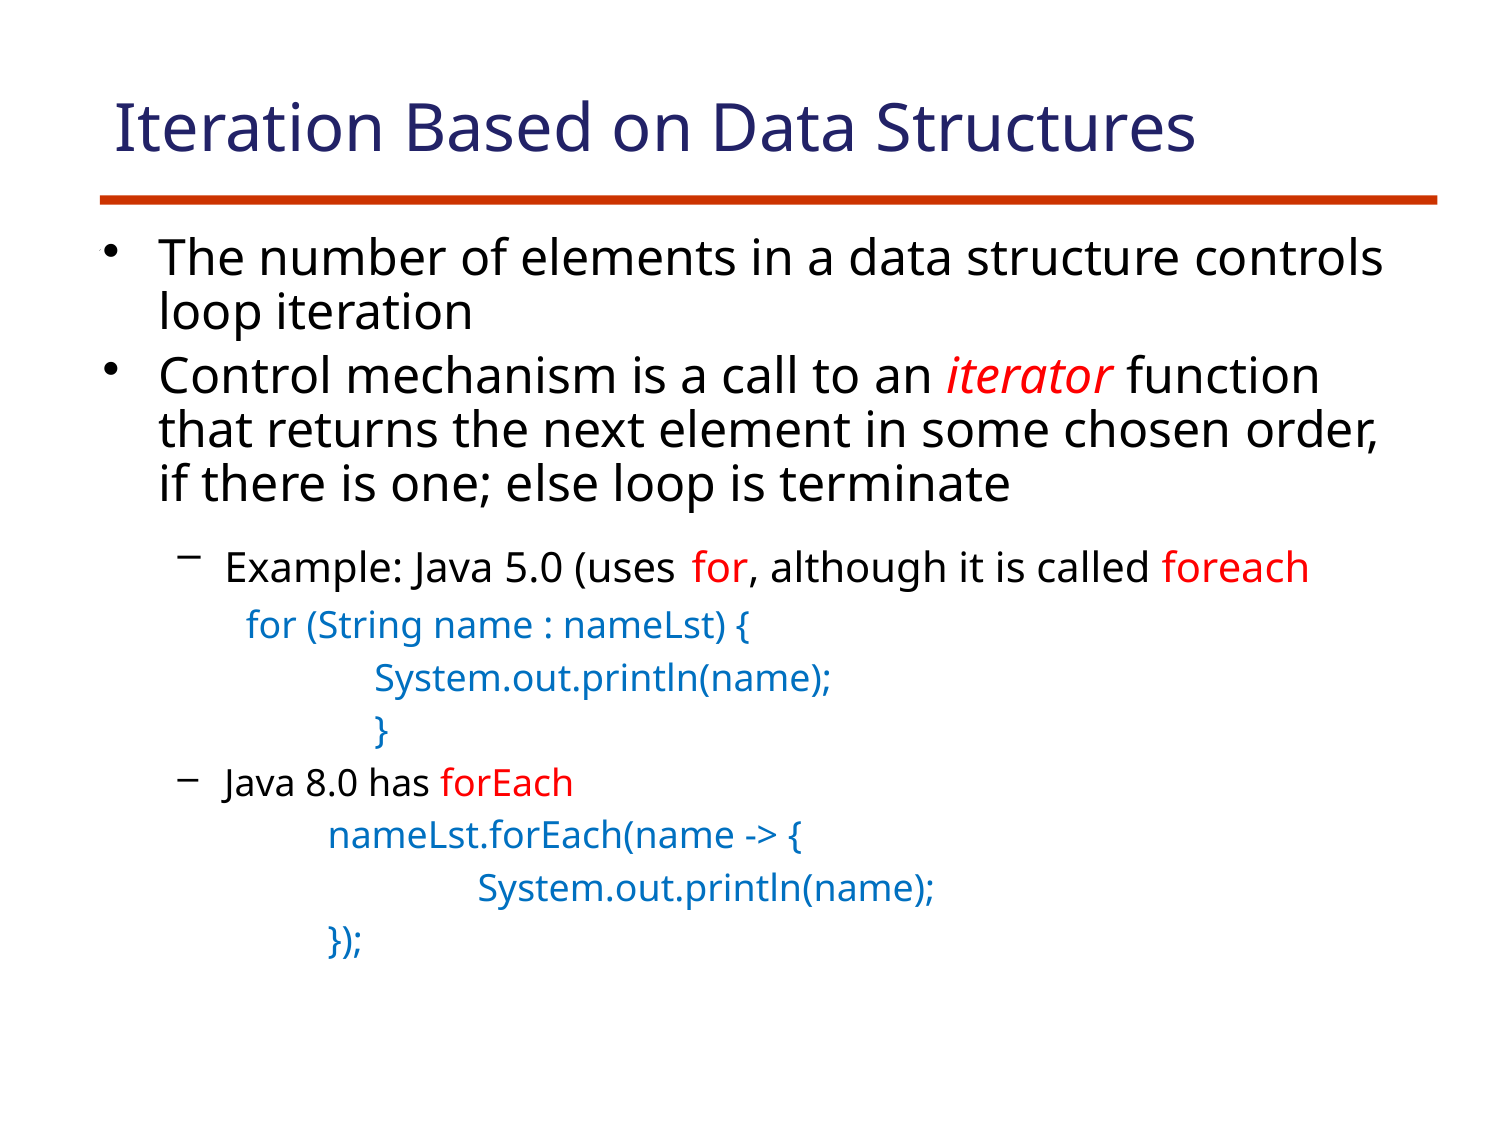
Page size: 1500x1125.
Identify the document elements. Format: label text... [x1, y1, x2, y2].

list The number of elements in a data structure controls loop iteration Control mechanism is a call to an iterator function that returns the next element in some chosen order, if there is one; else loop is terminate Example: Java 5.0 (uses for, although it is called foreach for (String name : nameLst) { System.out.println(name); } Java 8.0 has forEach nameLst.forEach(name -> { System.out.println(name); }); [87, 224, 1413, 988]
title Iteration Based on Data Structures [99, 37, 1438, 225]
